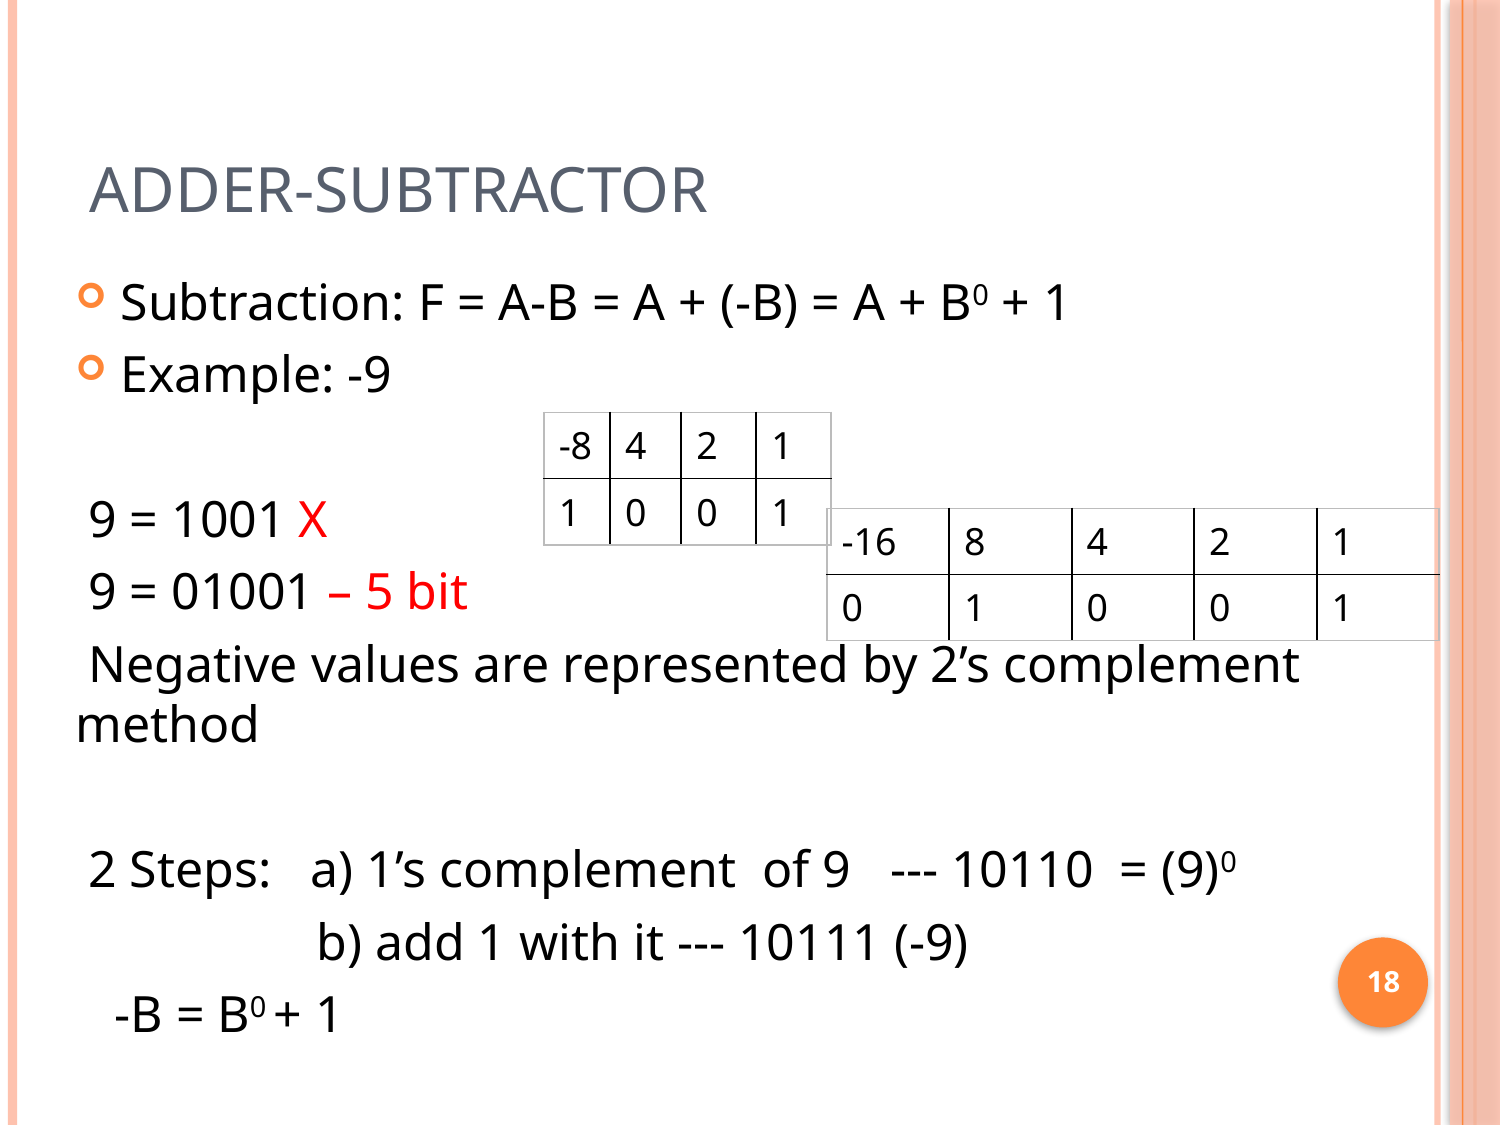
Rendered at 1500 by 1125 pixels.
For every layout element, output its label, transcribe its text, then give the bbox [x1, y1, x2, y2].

table_header 1 [1318, 509, 1438, 574]
table_cell 0 [828, 575, 948, 640]
table_header 1 [757, 413, 830, 478]
table_cell 0 [1073, 575, 1193, 640]
table_header 4 [611, 413, 680, 478]
table_cell 0 [611, 479, 680, 544]
table_header 2 [682, 413, 755, 478]
table_cell 0 [682, 479, 755, 544]
table_cell 1 [545, 479, 609, 544]
table_header -16 [828, 509, 948, 574]
list Subtraction: F = A-B = A + (-B) = A + B0 + 1 Example: -9 9 = 1001 X 9 = 01001 – 5 bit Negative values are represented by 2’s complement method 2 Steps: a) 1’s complement of 9 --- 10110 = (9)0 b) add 1 with it --- 10111 (-9) -B = B0 + 1 [60, 262, 1488, 1062]
table_cell 1 [757, 479, 830, 544]
slide_number 18 [1333, 940, 1434, 1027]
table_cell 1 [1318, 575, 1438, 640]
title adder-subtractor [75, 45, 1300, 233]
table_header -8 [545, 413, 609, 478]
table_header 2 [1195, 509, 1316, 574]
table_header 8 [950, 509, 1071, 574]
table_cell 1 [950, 575, 1071, 640]
table_cell 0 [1195, 575, 1316, 640]
table_header 4 [1073, 509, 1193, 574]
